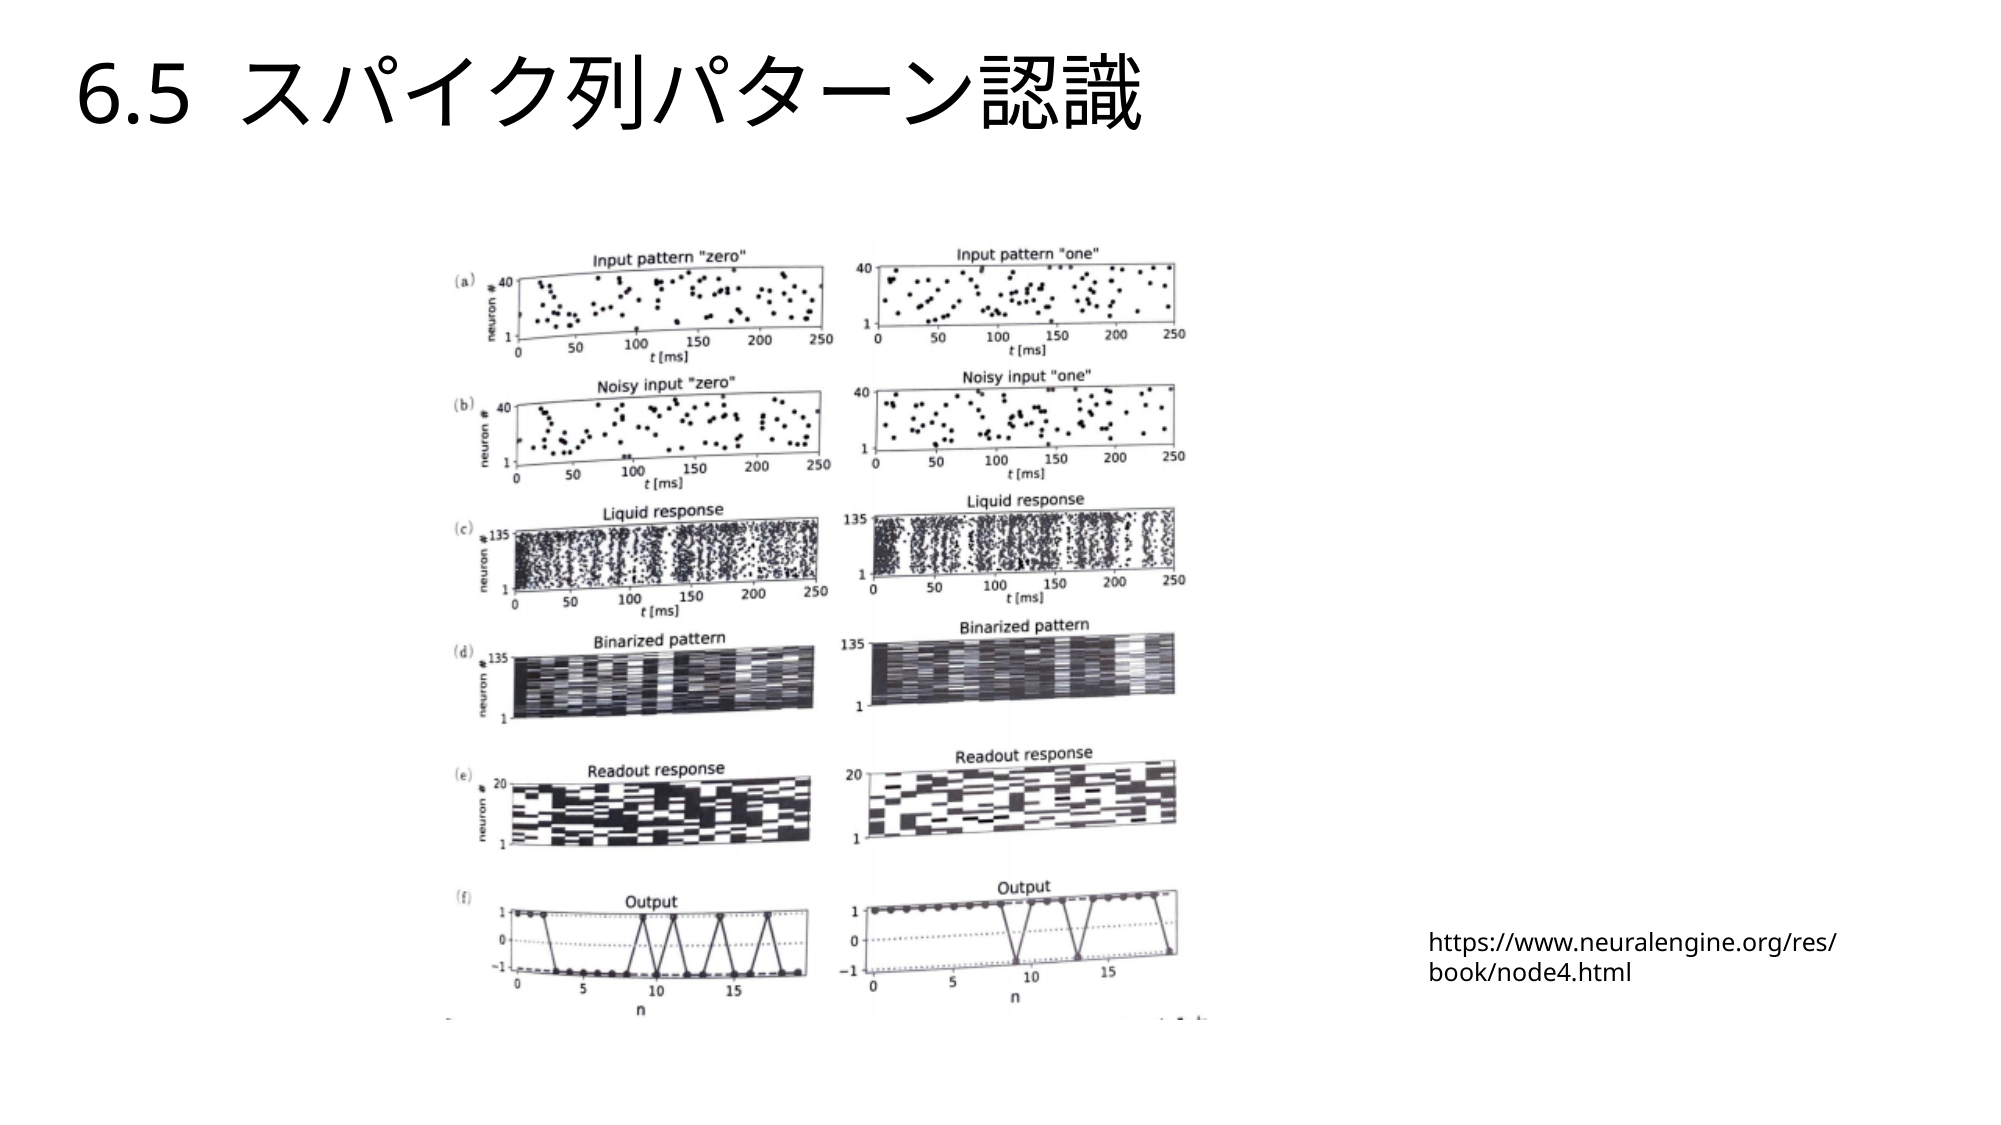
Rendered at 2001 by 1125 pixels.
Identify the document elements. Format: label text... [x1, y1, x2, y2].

title 6.5 スパイク列パターン認識 [60, 34, 1786, 158]
picture [424, 234, 1247, 1020]
text_box https://www.neuralengine.org/res/book/node4.html [1413, 919, 1876, 994]
